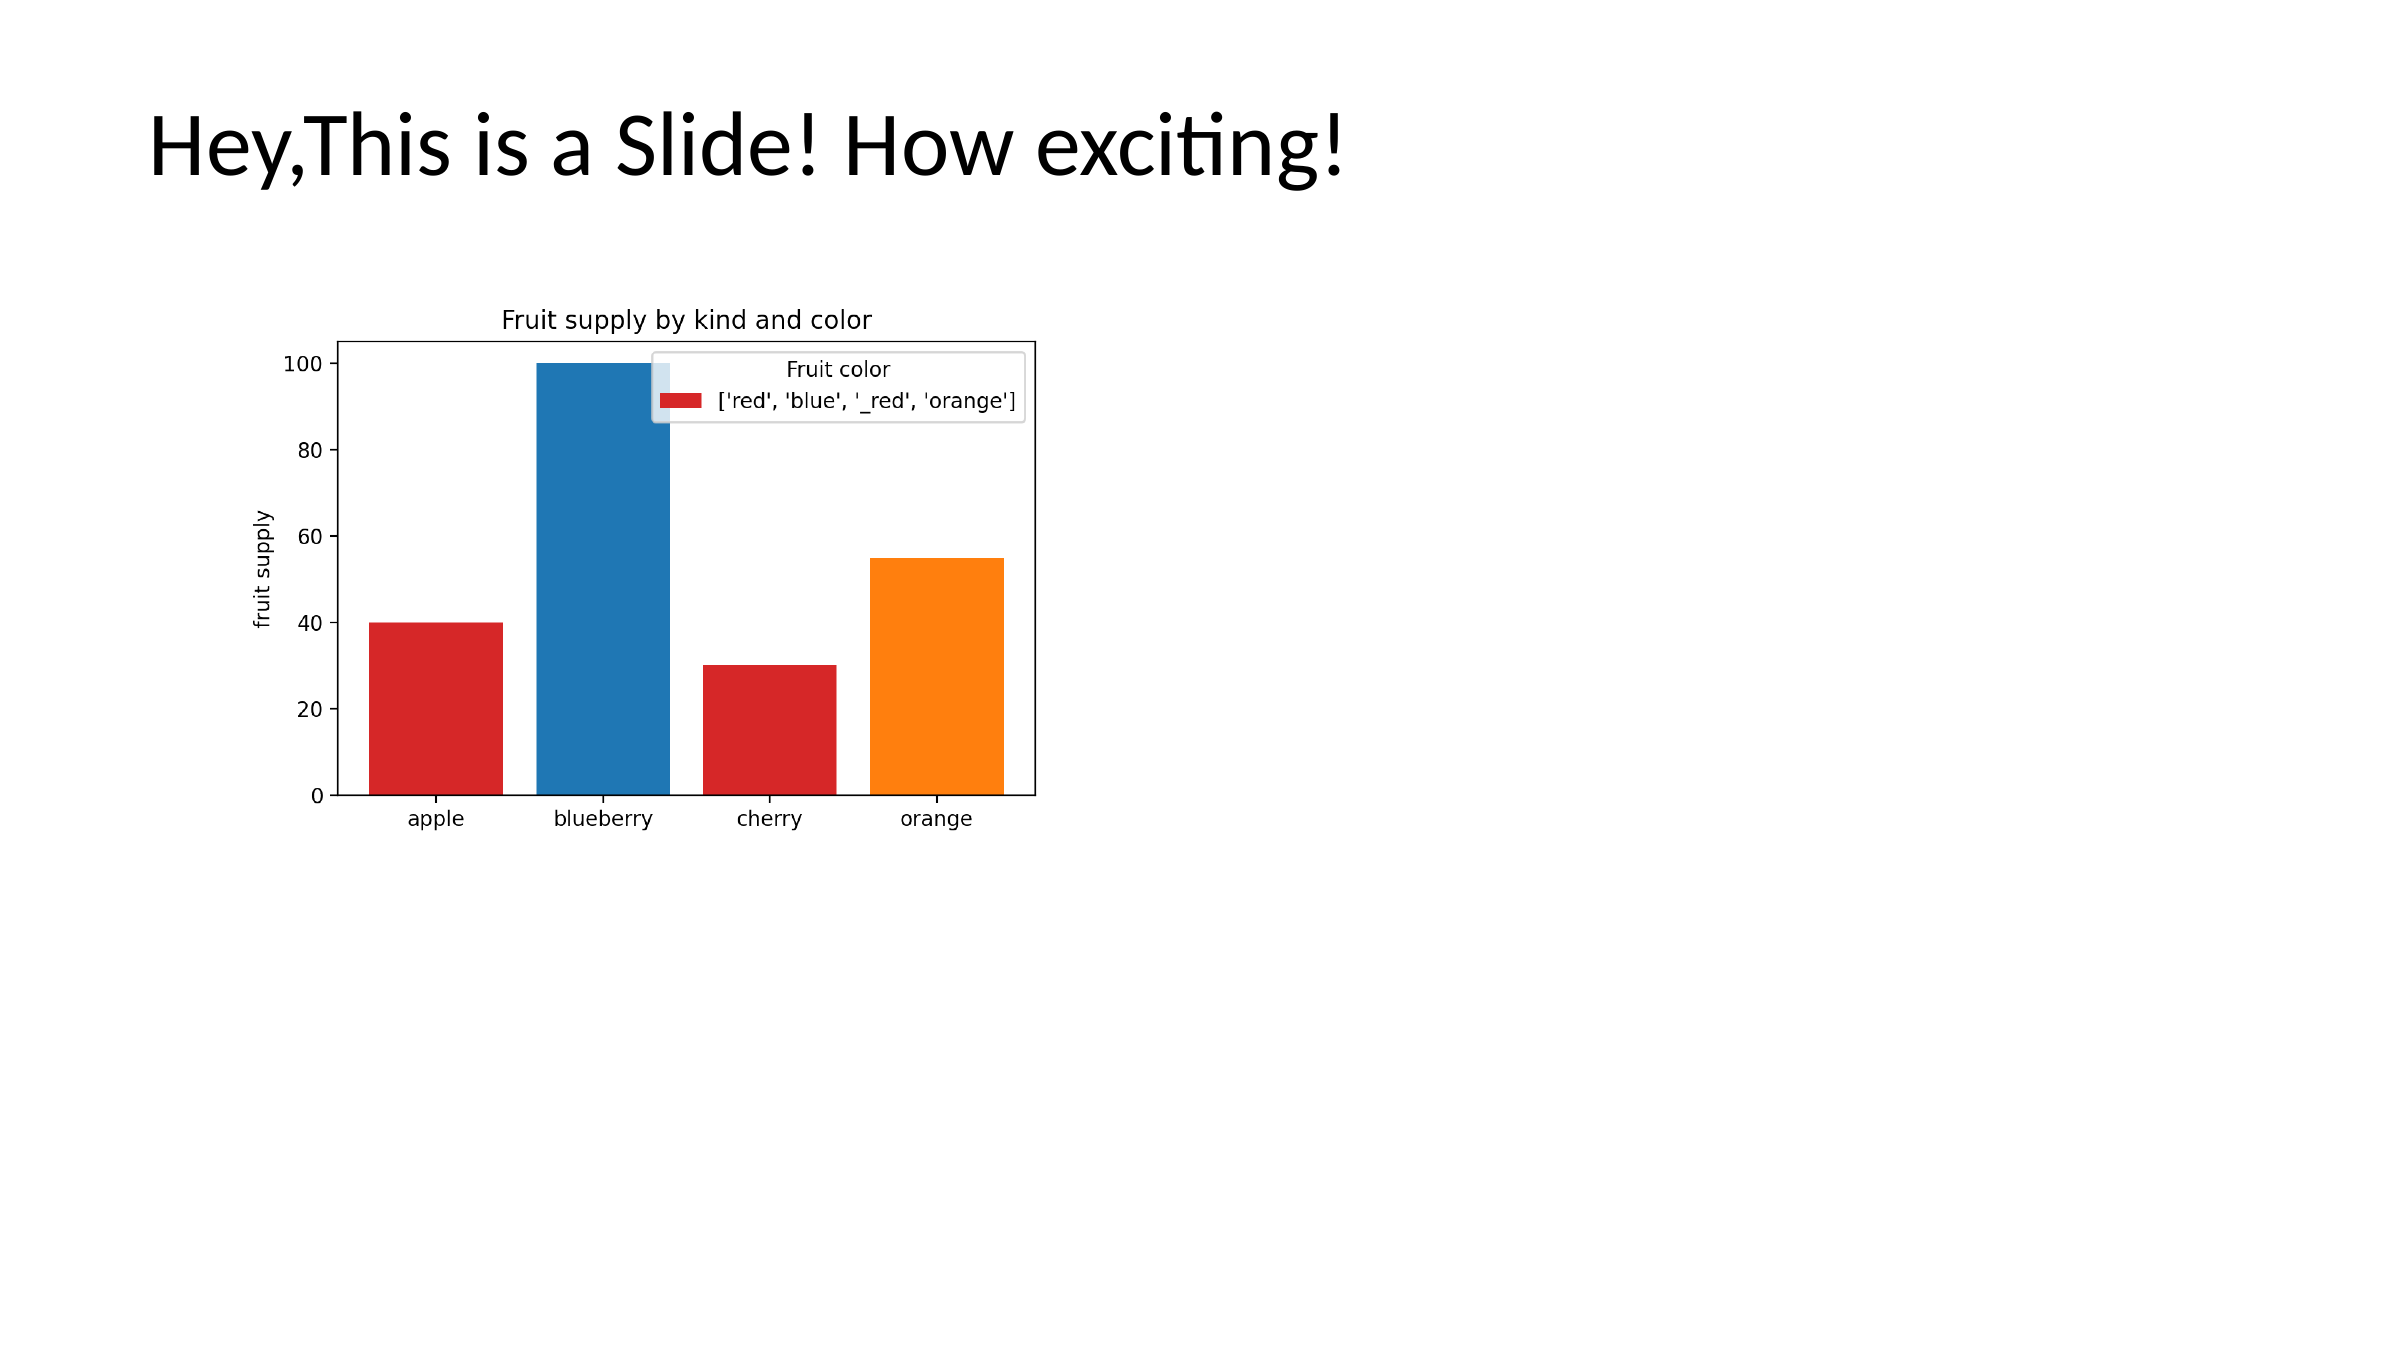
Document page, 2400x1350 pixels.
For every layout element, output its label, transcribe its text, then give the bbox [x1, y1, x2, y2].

title Hey,This is a Slide! How exciting! [75, 45, 1425, 233]
picture [224, 269, 1126, 871]
